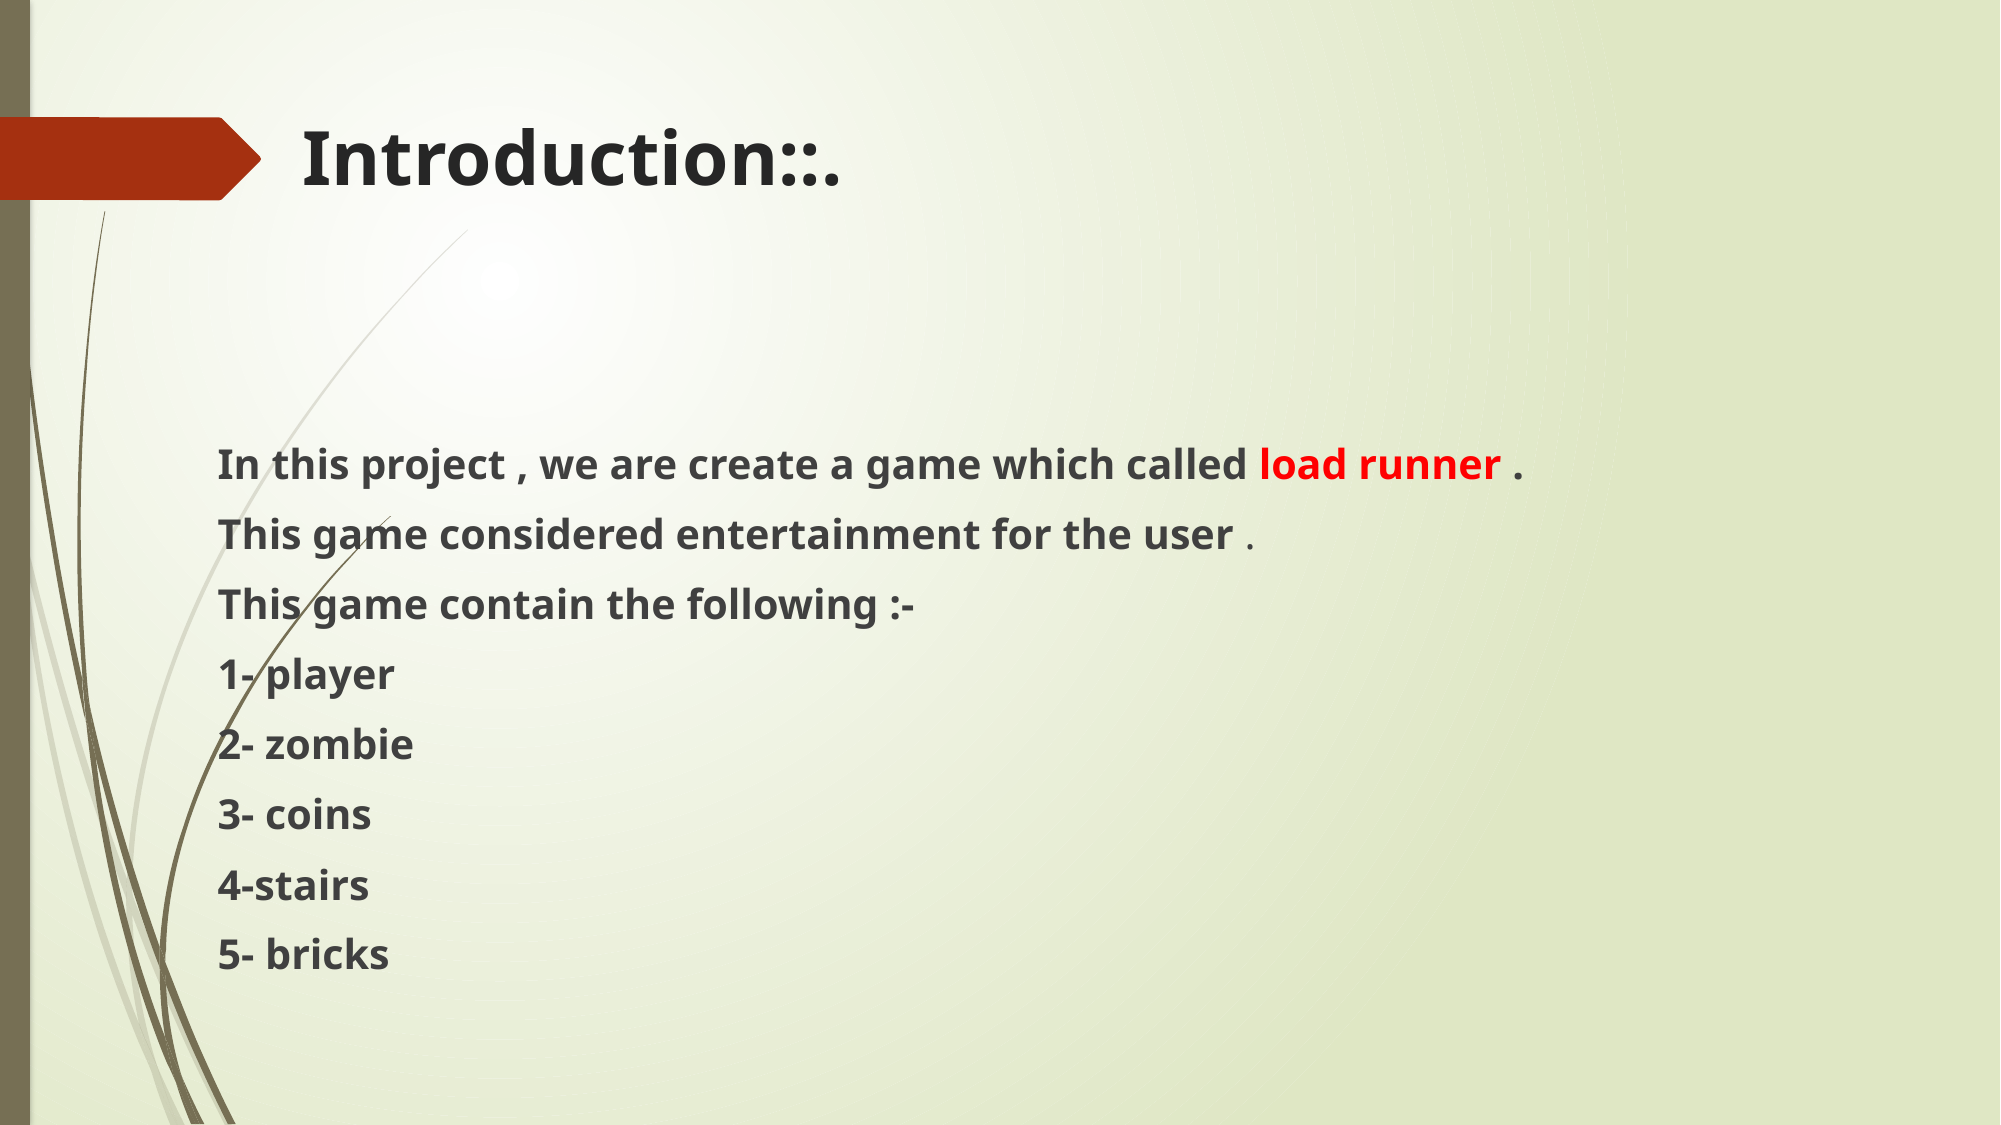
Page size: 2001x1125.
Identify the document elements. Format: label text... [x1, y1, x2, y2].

list In this project , we are create a game which called load runner . This game considered entertainment for the user . This game contain the following :- 1- player 2- zombie 3- coins 4-stairs 5- bricks [202, 360, 1888, 993]
title Introduction::. [287, 102, 1888, 235]
